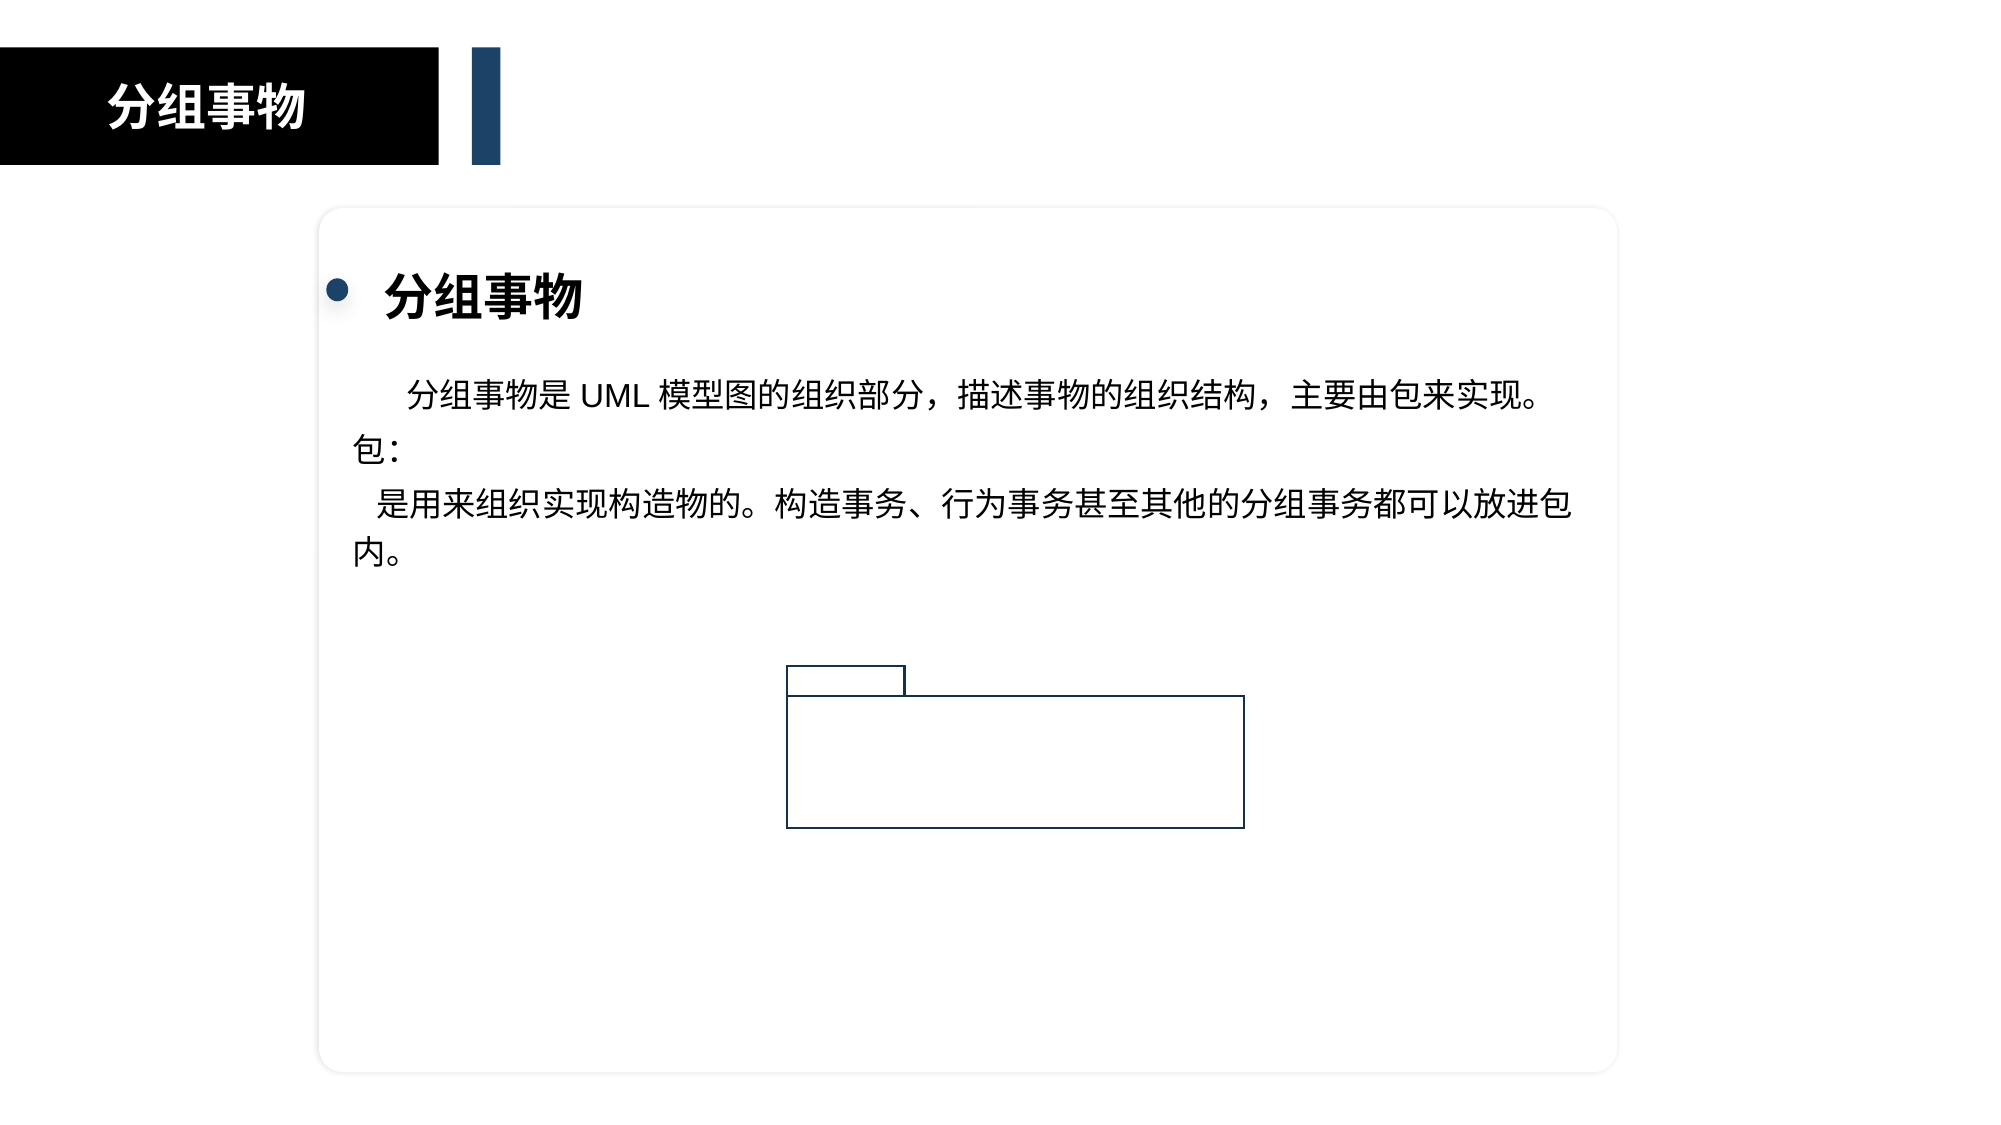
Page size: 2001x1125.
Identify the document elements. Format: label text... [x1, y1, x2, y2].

text_box [0, 46, 440, 166]
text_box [319, 208, 1618, 1073]
text_box 分组事物 [0, 68, 414, 143]
text_box [471, 46, 501, 166]
